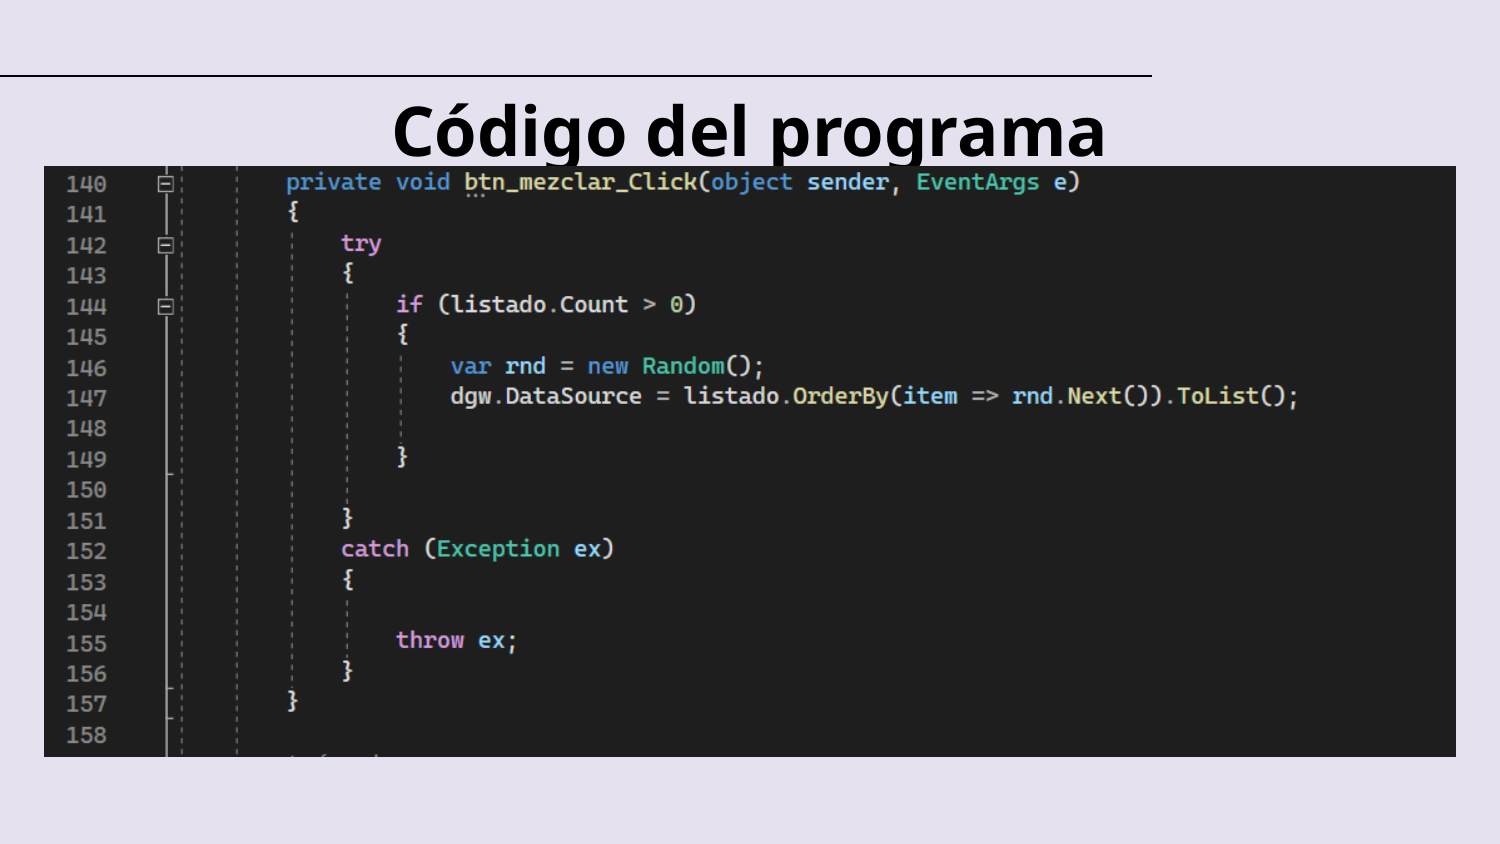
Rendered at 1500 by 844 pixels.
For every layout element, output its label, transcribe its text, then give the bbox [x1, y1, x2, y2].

picture [44, 166, 1456, 758]
title Código del programa [116, 72, 1383, 165]
